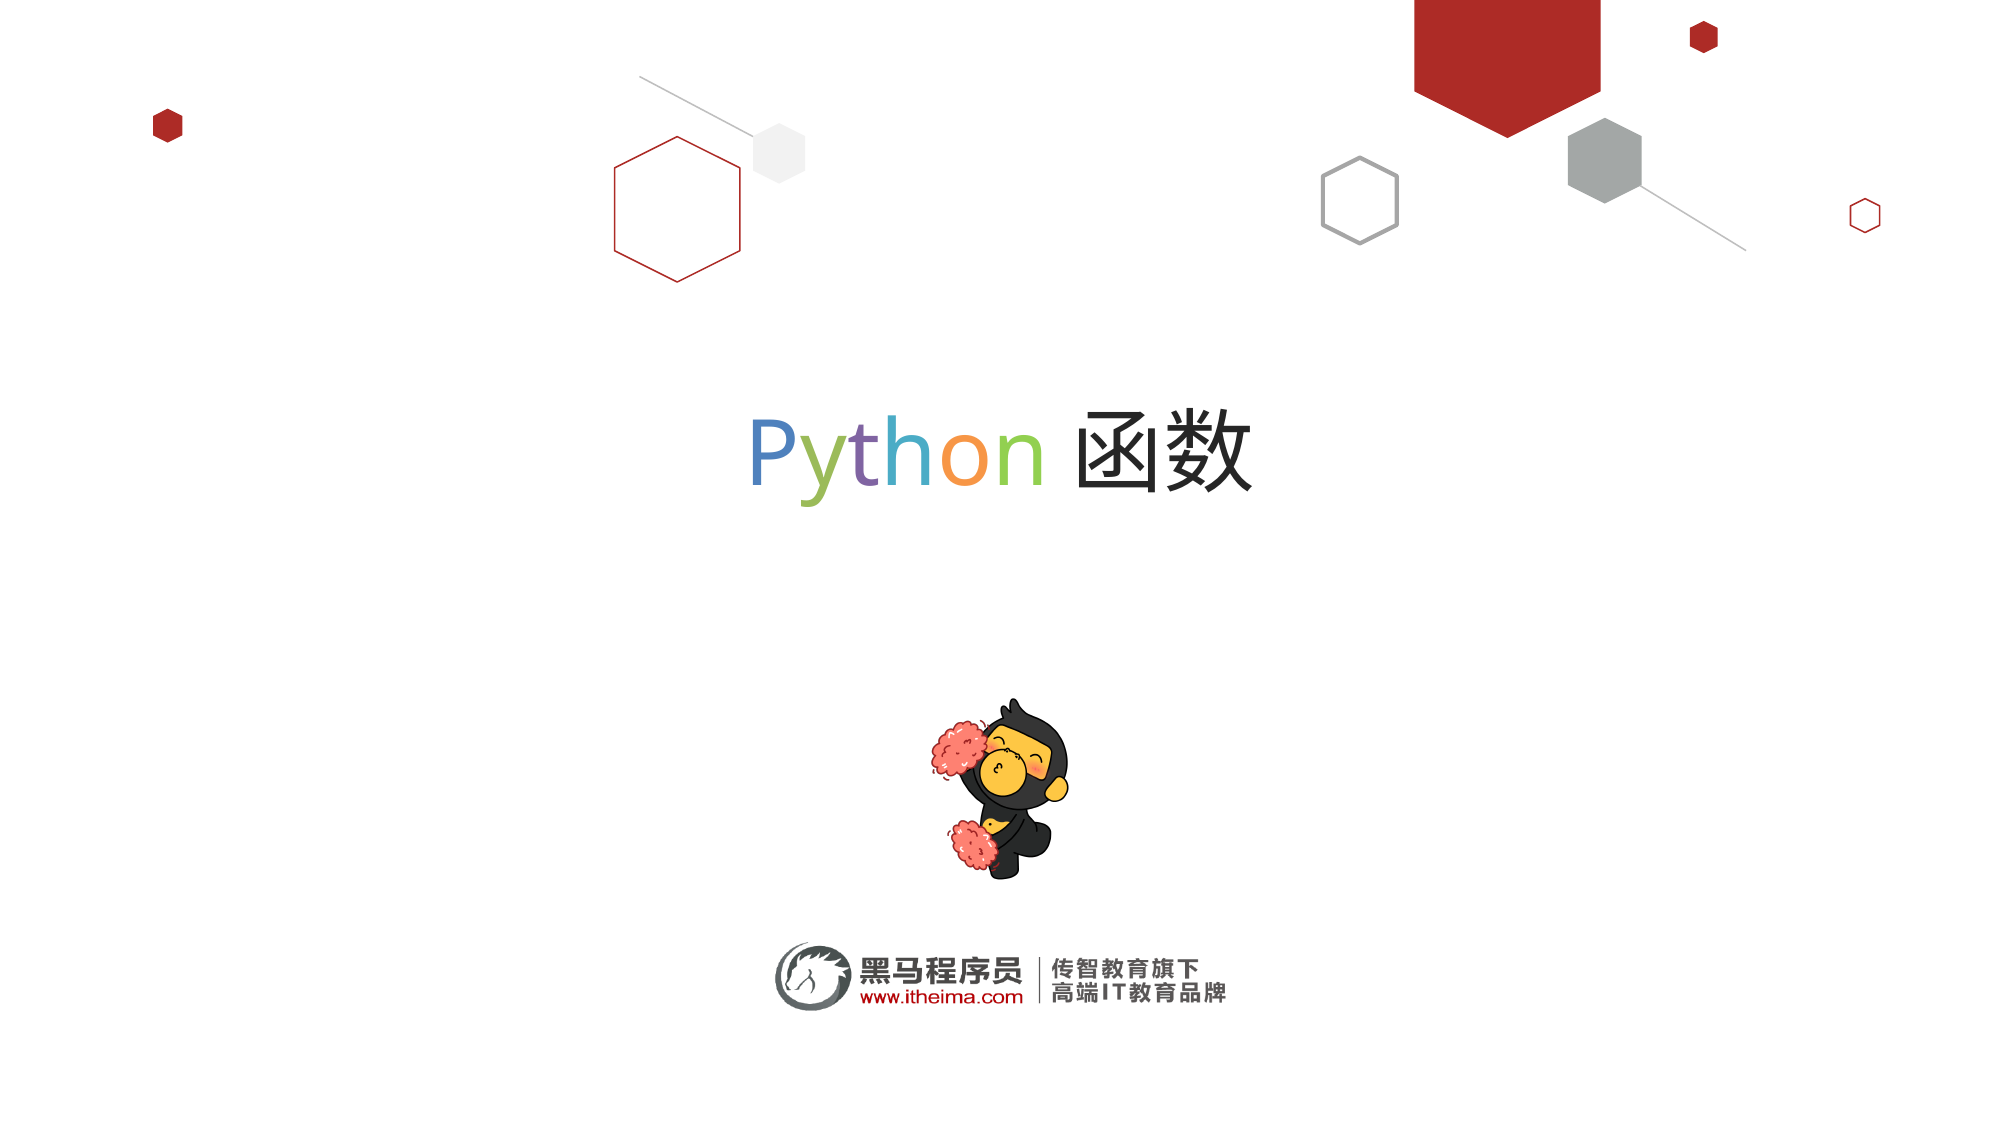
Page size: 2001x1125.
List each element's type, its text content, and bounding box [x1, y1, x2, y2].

picture [774, 939, 1226, 1013]
picture [902, 691, 1097, 886]
title Python函数 [135, 354, 1865, 545]
